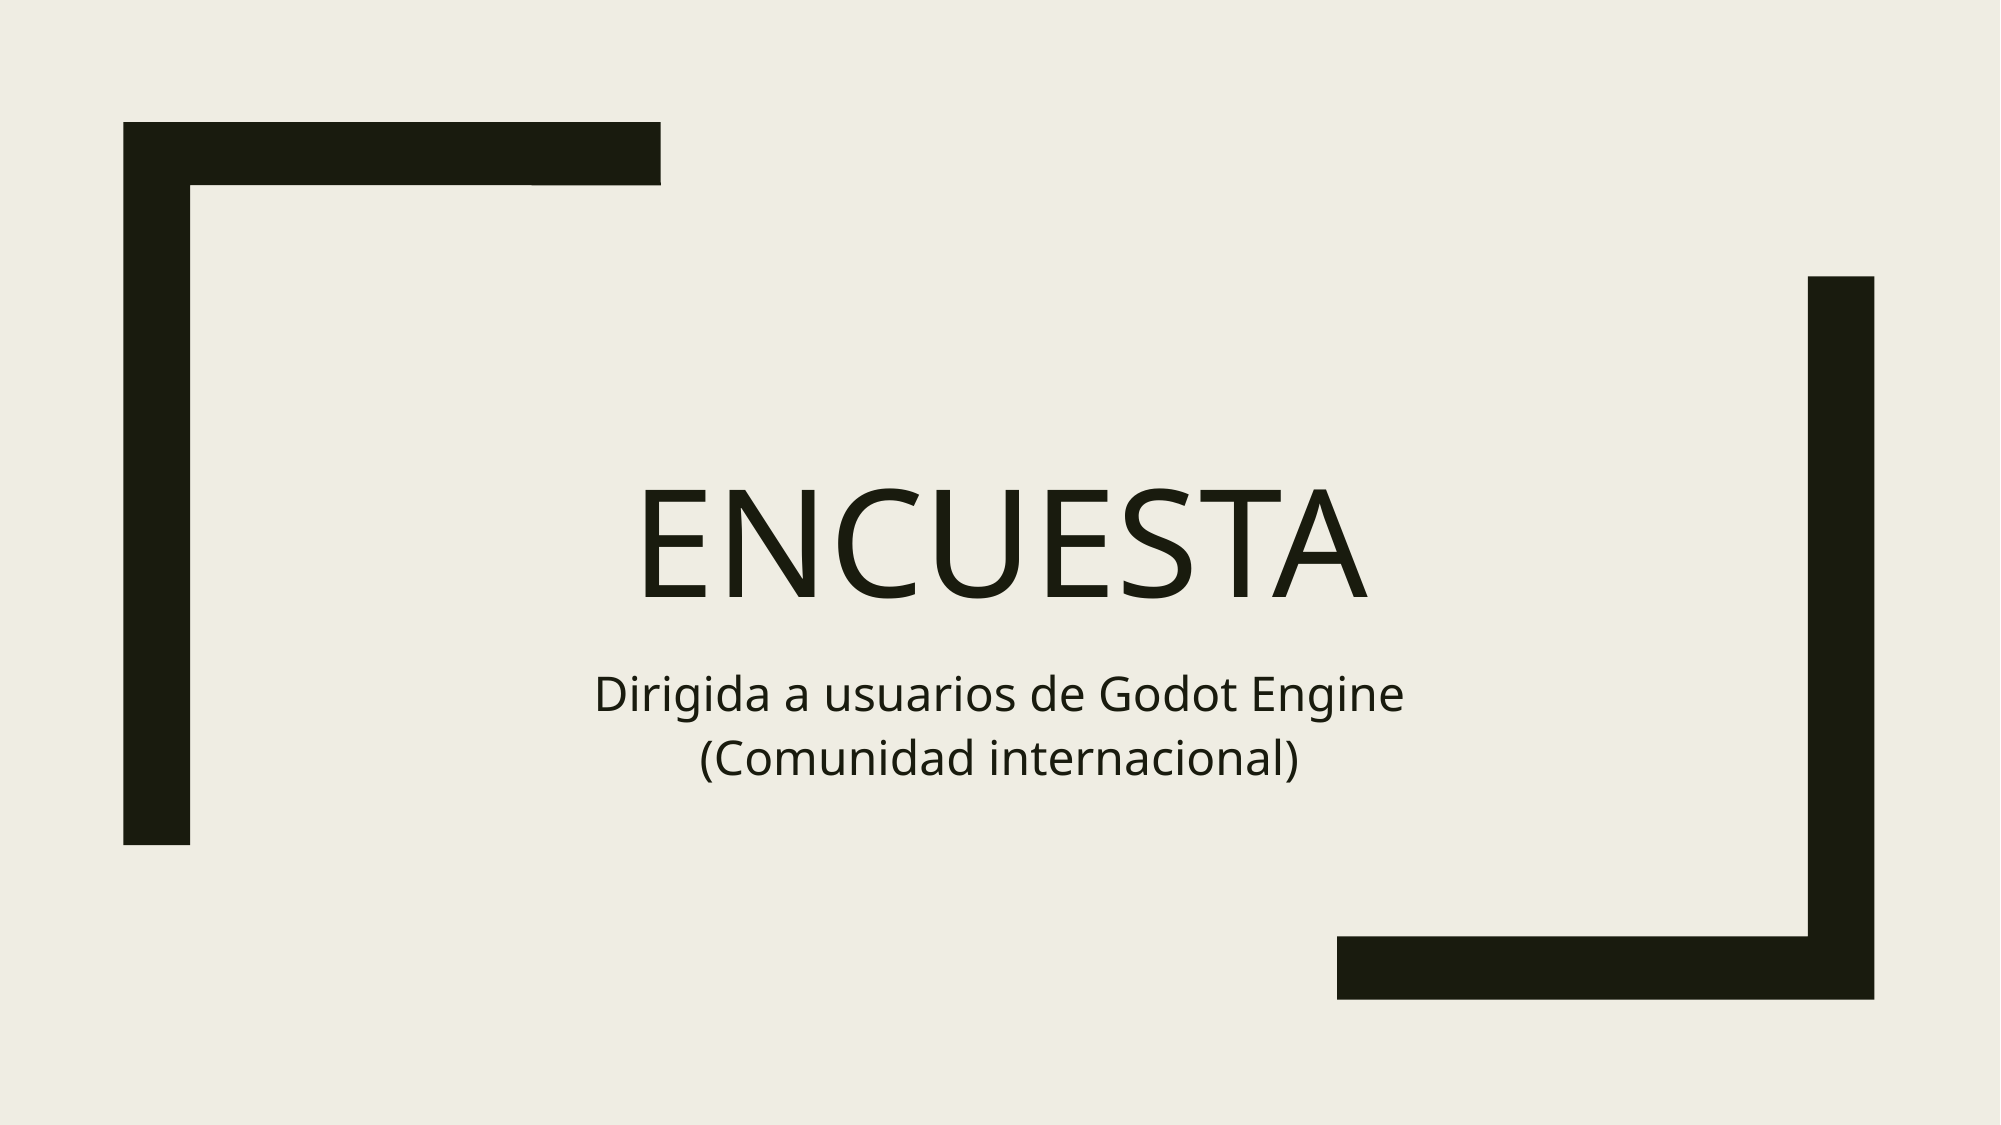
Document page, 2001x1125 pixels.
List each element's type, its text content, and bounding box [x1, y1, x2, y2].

subtitle Dirigida a usuarios de Godot Engine (Comunidad internacional) [439, 649, 1561, 828]
title Encuesta [314, 293, 1686, 638]
